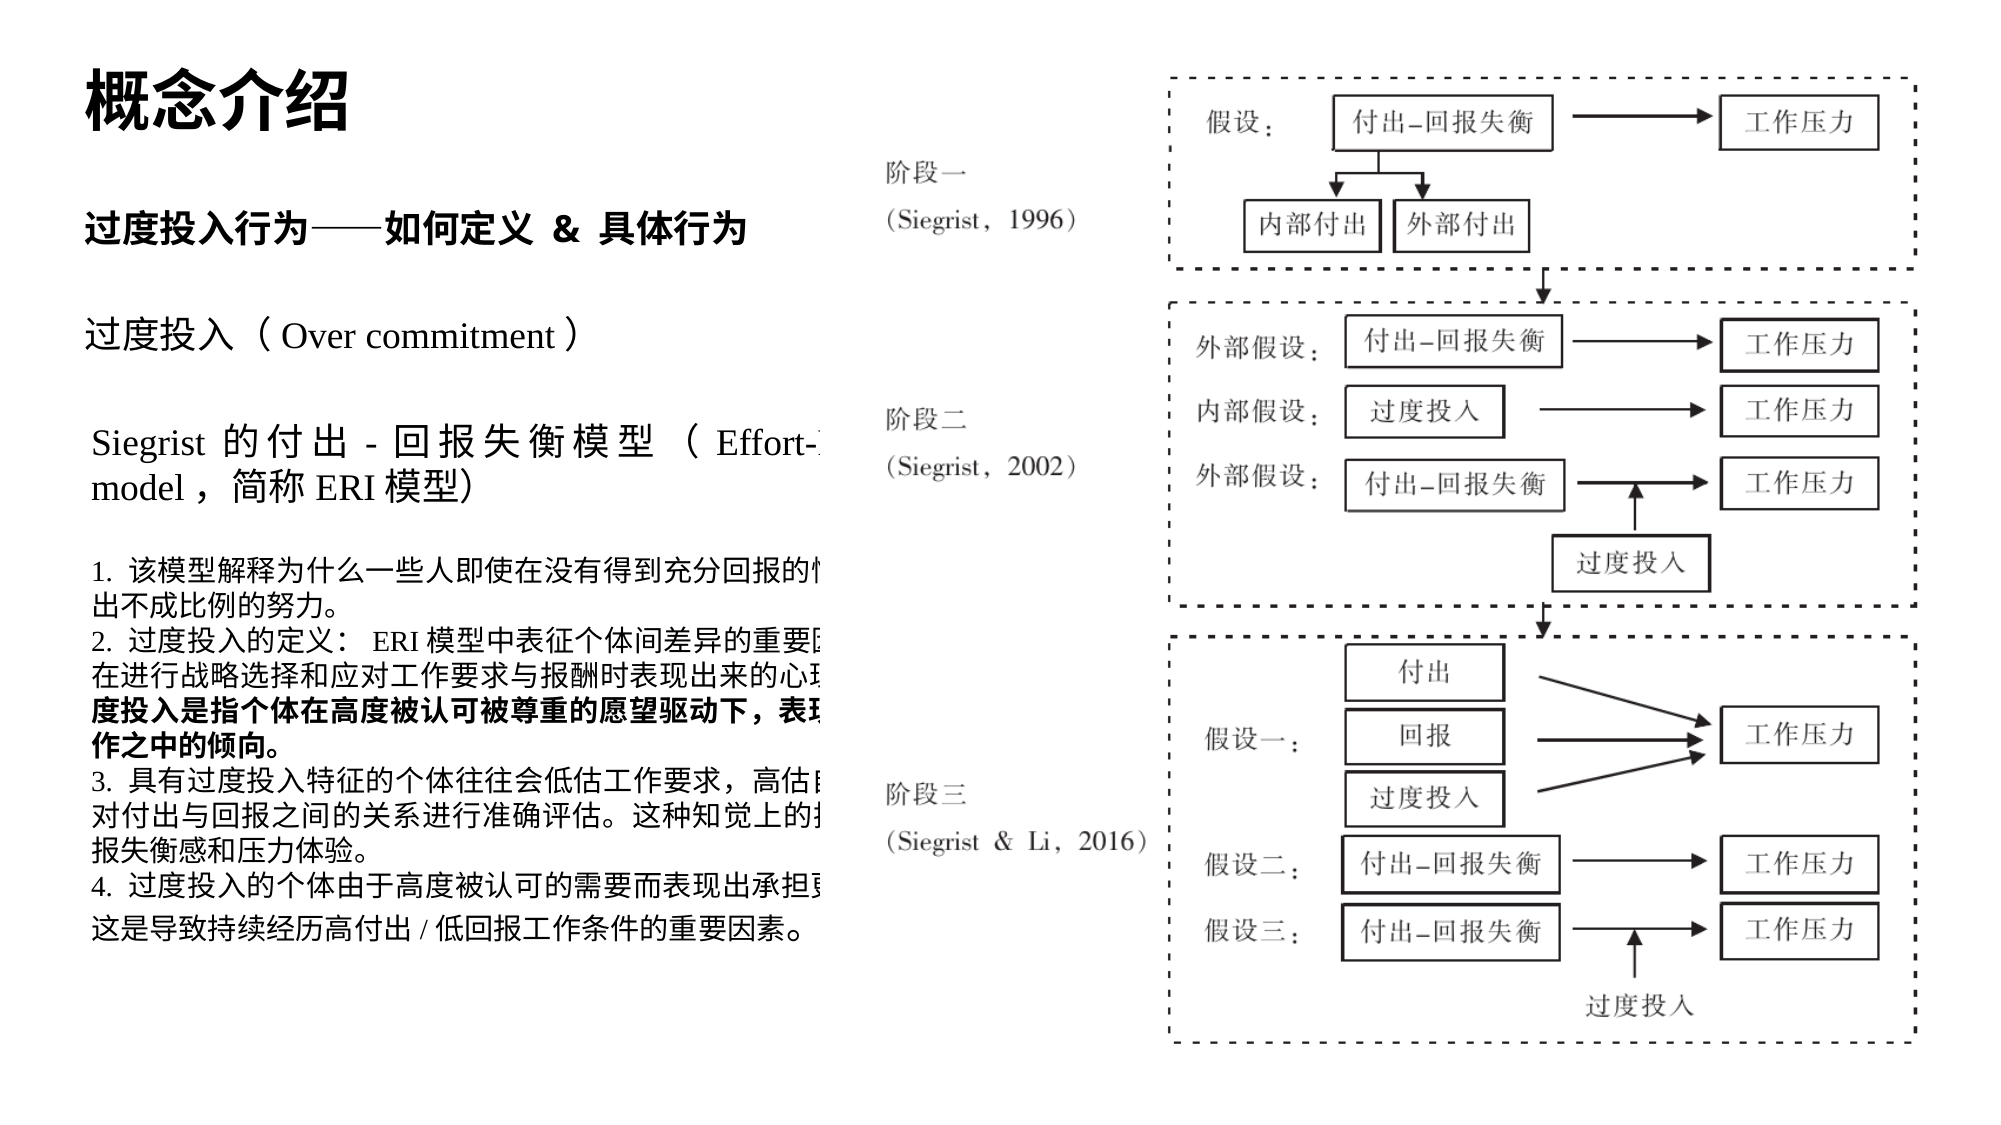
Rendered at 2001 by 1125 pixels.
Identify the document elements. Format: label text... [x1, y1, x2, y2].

text_box Siegrist的付出-回报失衡模型（Effort-Reward Imbalance model，简称ERI模型） 1. 该模型解释为什么一些人即使在没有得到充分回报的情况下也会在工作中付出不成比例的努力。 2. 过度投入的定义：ERI模型中表征个体间差异的重要因素，它描述的是个体在进行战略选择和应对工作要求与报酬时表现出来的心理特征。具体来说，过度投入是指个体在高度被认可被尊重的愿望驱动下，表现出来的过度沉浸于工作之中的倾向。 3. 具有过度投入特征的个体往往会低估工作要求，高估自己的应对资源，无法对付出与回报之间的关系进行准确评估。这种知觉上的扭曲可能导致付出-回报失衡感和压力体验。 4. 过度投入的个体由于高度被认可的需要而表现出承担更多任务和责任的倾向，这是导致持续经历高付出/低回报工作条件的重要因素。 [76, 410, 820, 955]
text_box 概念介绍 [69, 51, 737, 147]
picture [820, 51, 1962, 1051]
text_box 过度投入（Over commitment） [69, 304, 820, 364]
text_box 过度投入行为——如何定义 & 具体行为 [69, 197, 820, 258]
